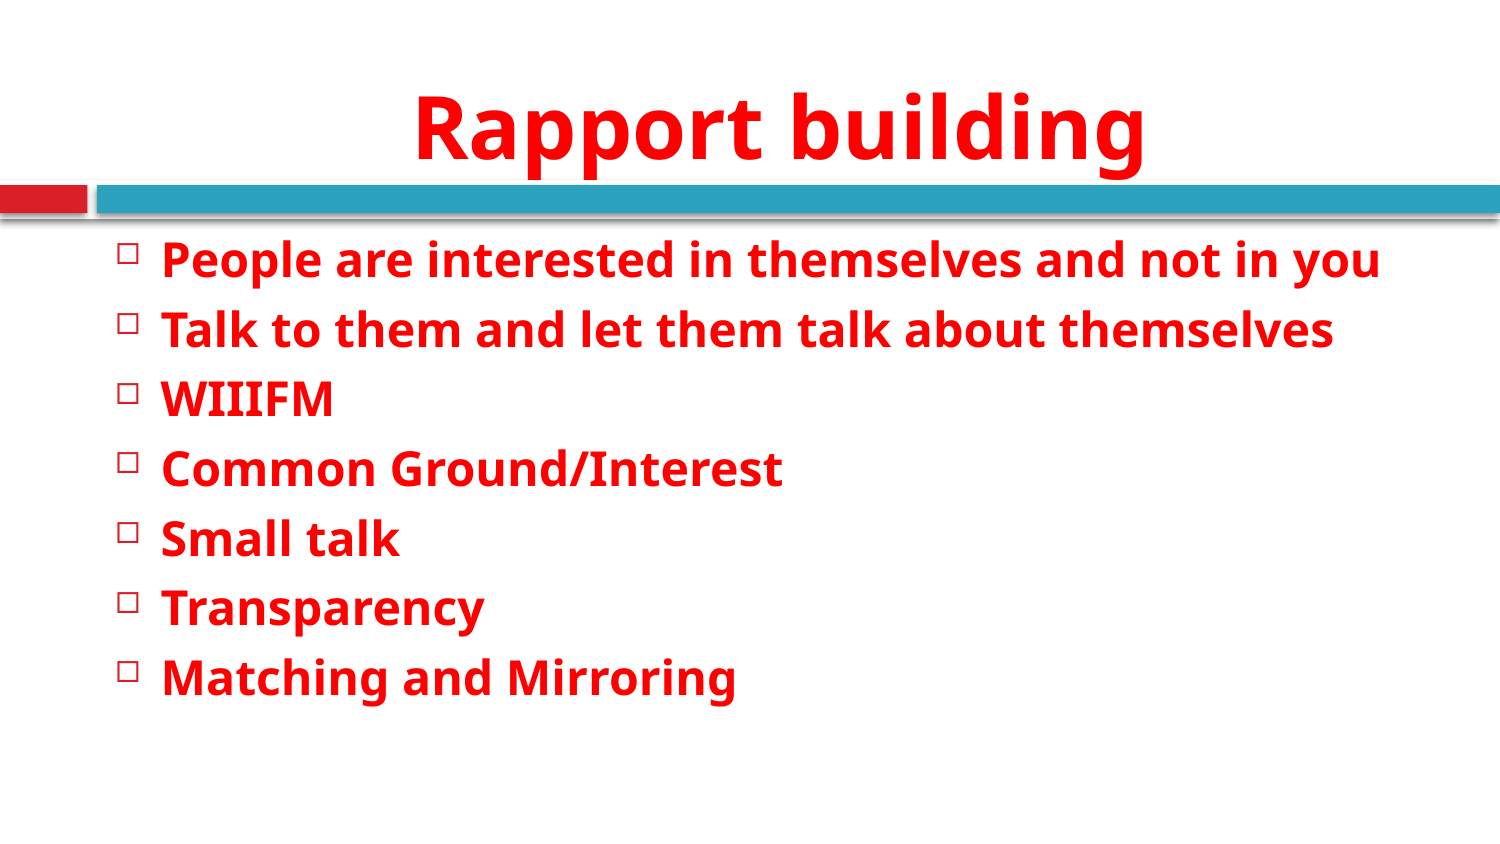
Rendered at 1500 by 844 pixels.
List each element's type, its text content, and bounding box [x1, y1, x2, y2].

title Rapport building [99, 19, 1438, 185]
list People are interested in themselves and not in you Talk to them and let them talk about themselves WIIIFM Common Ground/Interest Small talk Transparency Matching and Mirroring [100, 221, 1438, 754]
